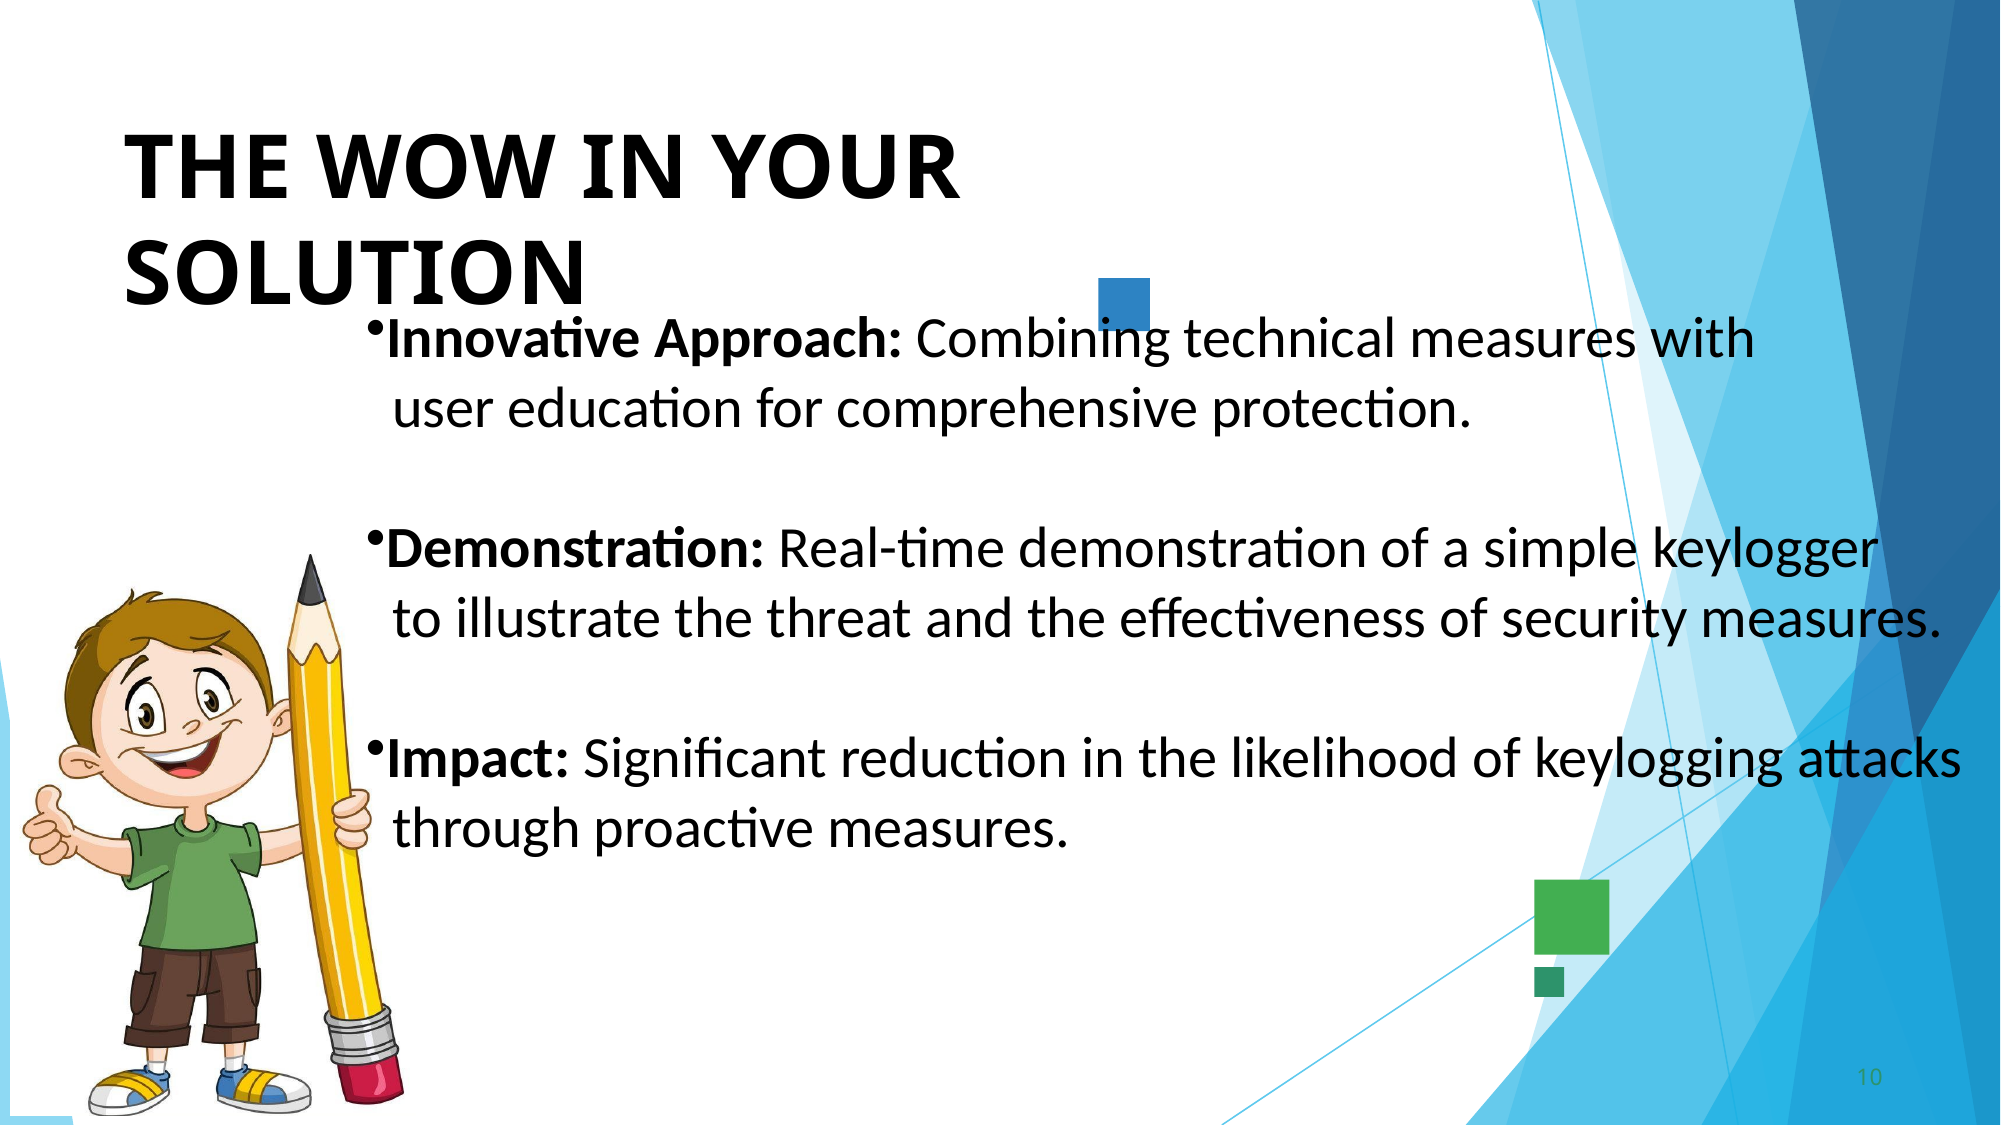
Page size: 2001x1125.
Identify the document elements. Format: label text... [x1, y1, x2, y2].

text_box Innovative Approach: Combining technical measures with user education for comprehensive protection. Demonstration: Real-time demonstration of a simple keylogger to illustrate the threat and the effectiveness of security measures. Impact: Significant reduction in the likelihood of keylogging attacks through proactive measures. [350, 292, 1979, 867]
picture [10, 554, 416, 1116]
title THE WOW IN YOUR SOLUTION [121, 107, 1359, 323]
text_box [1534, 879, 1610, 955]
text_box [1534, 967, 1565, 997]
text_box 10 [1849, 1061, 1888, 1095]
